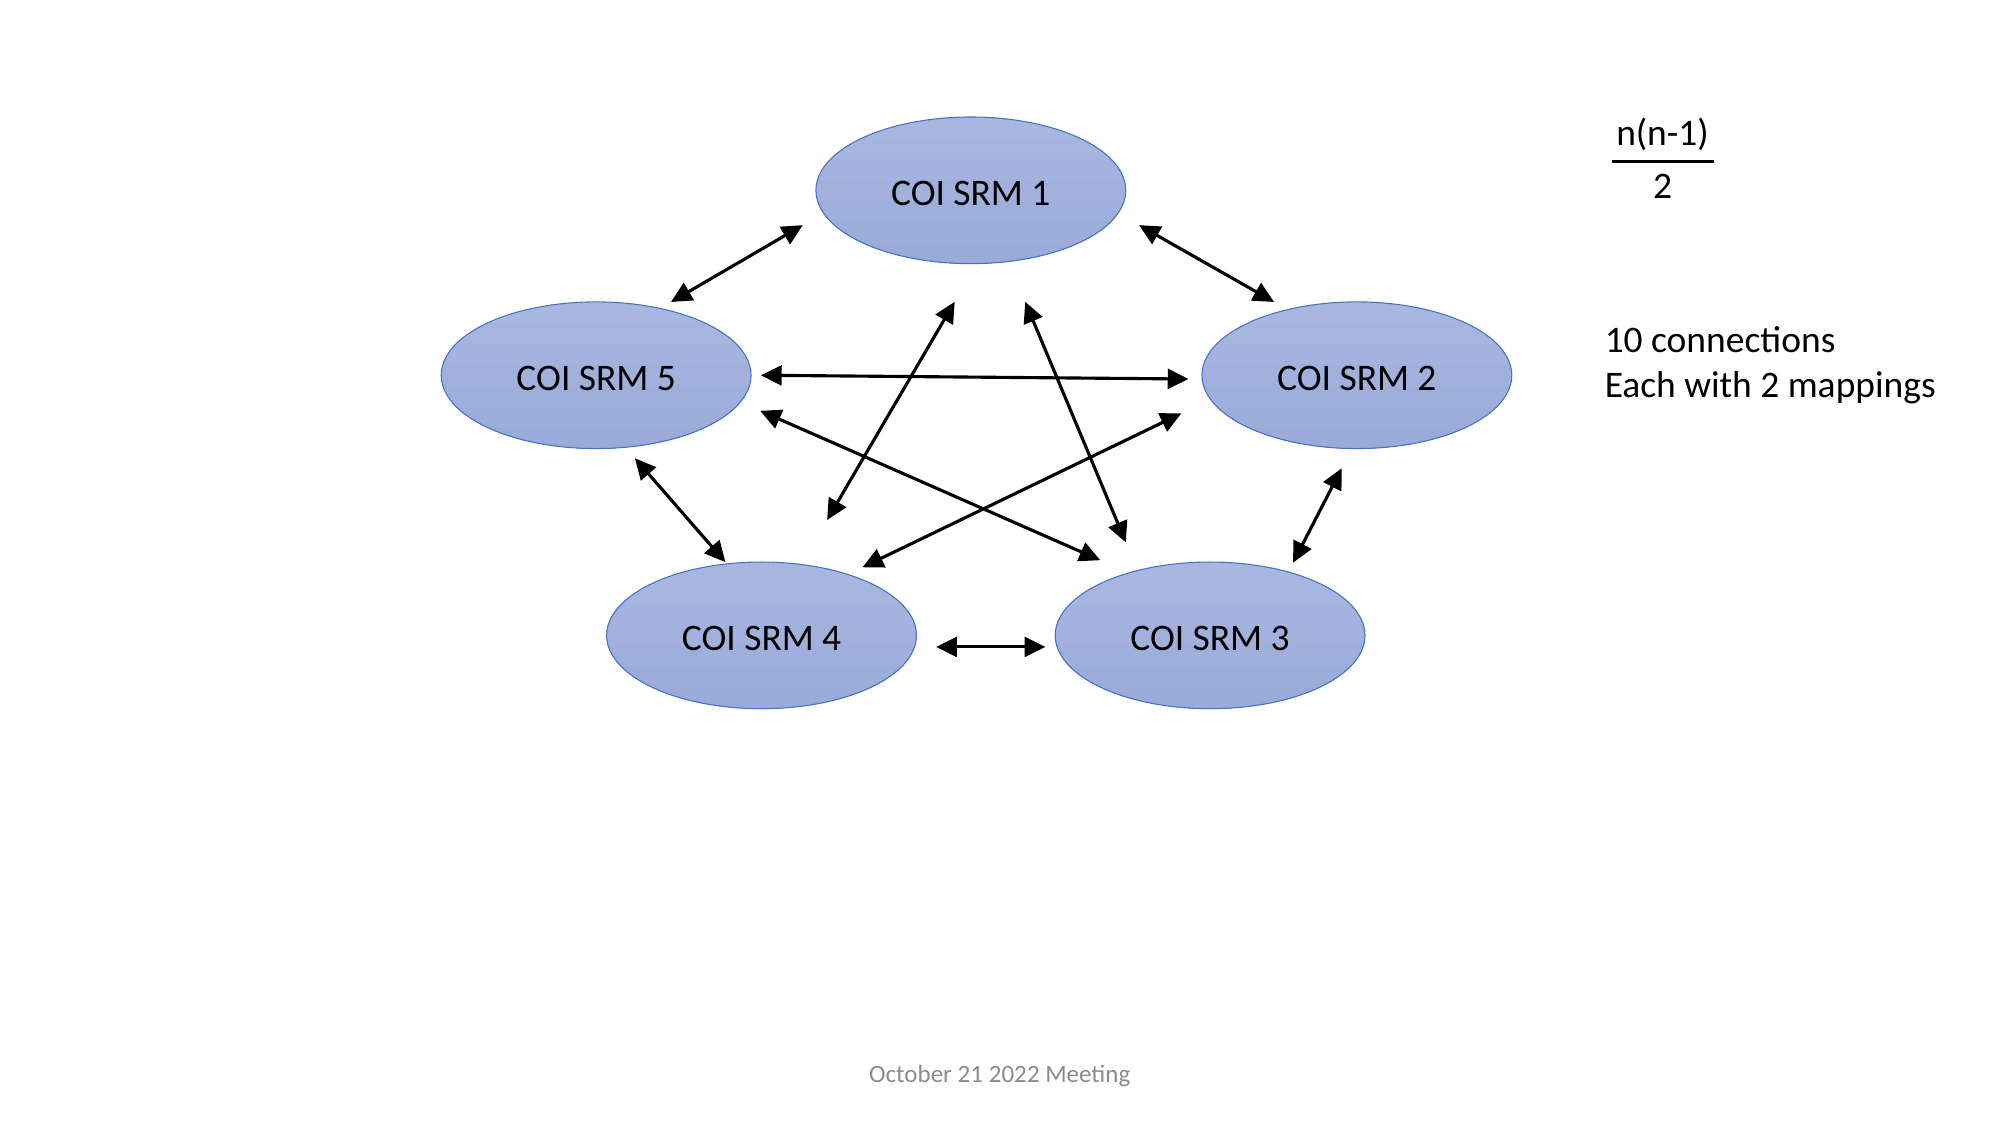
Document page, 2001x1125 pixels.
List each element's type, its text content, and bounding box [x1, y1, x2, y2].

footer October 21 2022 Meeting [662, 1042, 1338, 1103]
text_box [760, 375, 1189, 379]
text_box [1600, 100, 1725, 214]
text_box COI SRM 4 [606, 561, 918, 710]
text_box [827, 301, 955, 375]
text_box COI SRM 5 [440, 301, 752, 450]
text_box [634, 458, 726, 563]
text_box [1293, 468, 1342, 563]
text_box COI SRM 3 [1054, 561, 1366, 710]
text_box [1025, 379, 1126, 413]
text_box 10 connections Each with 2 mappings [1590, 307, 1952, 413]
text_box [760, 410, 1101, 561]
text_box COI SRM 1 [815, 116, 1127, 265]
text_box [671, 225, 803, 302]
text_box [827, 379, 955, 410]
text_box COI SRM 2 [1201, 301, 1513, 450]
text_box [1139, 225, 1274, 302]
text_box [1025, 301, 1126, 375]
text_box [862, 413, 1182, 568]
